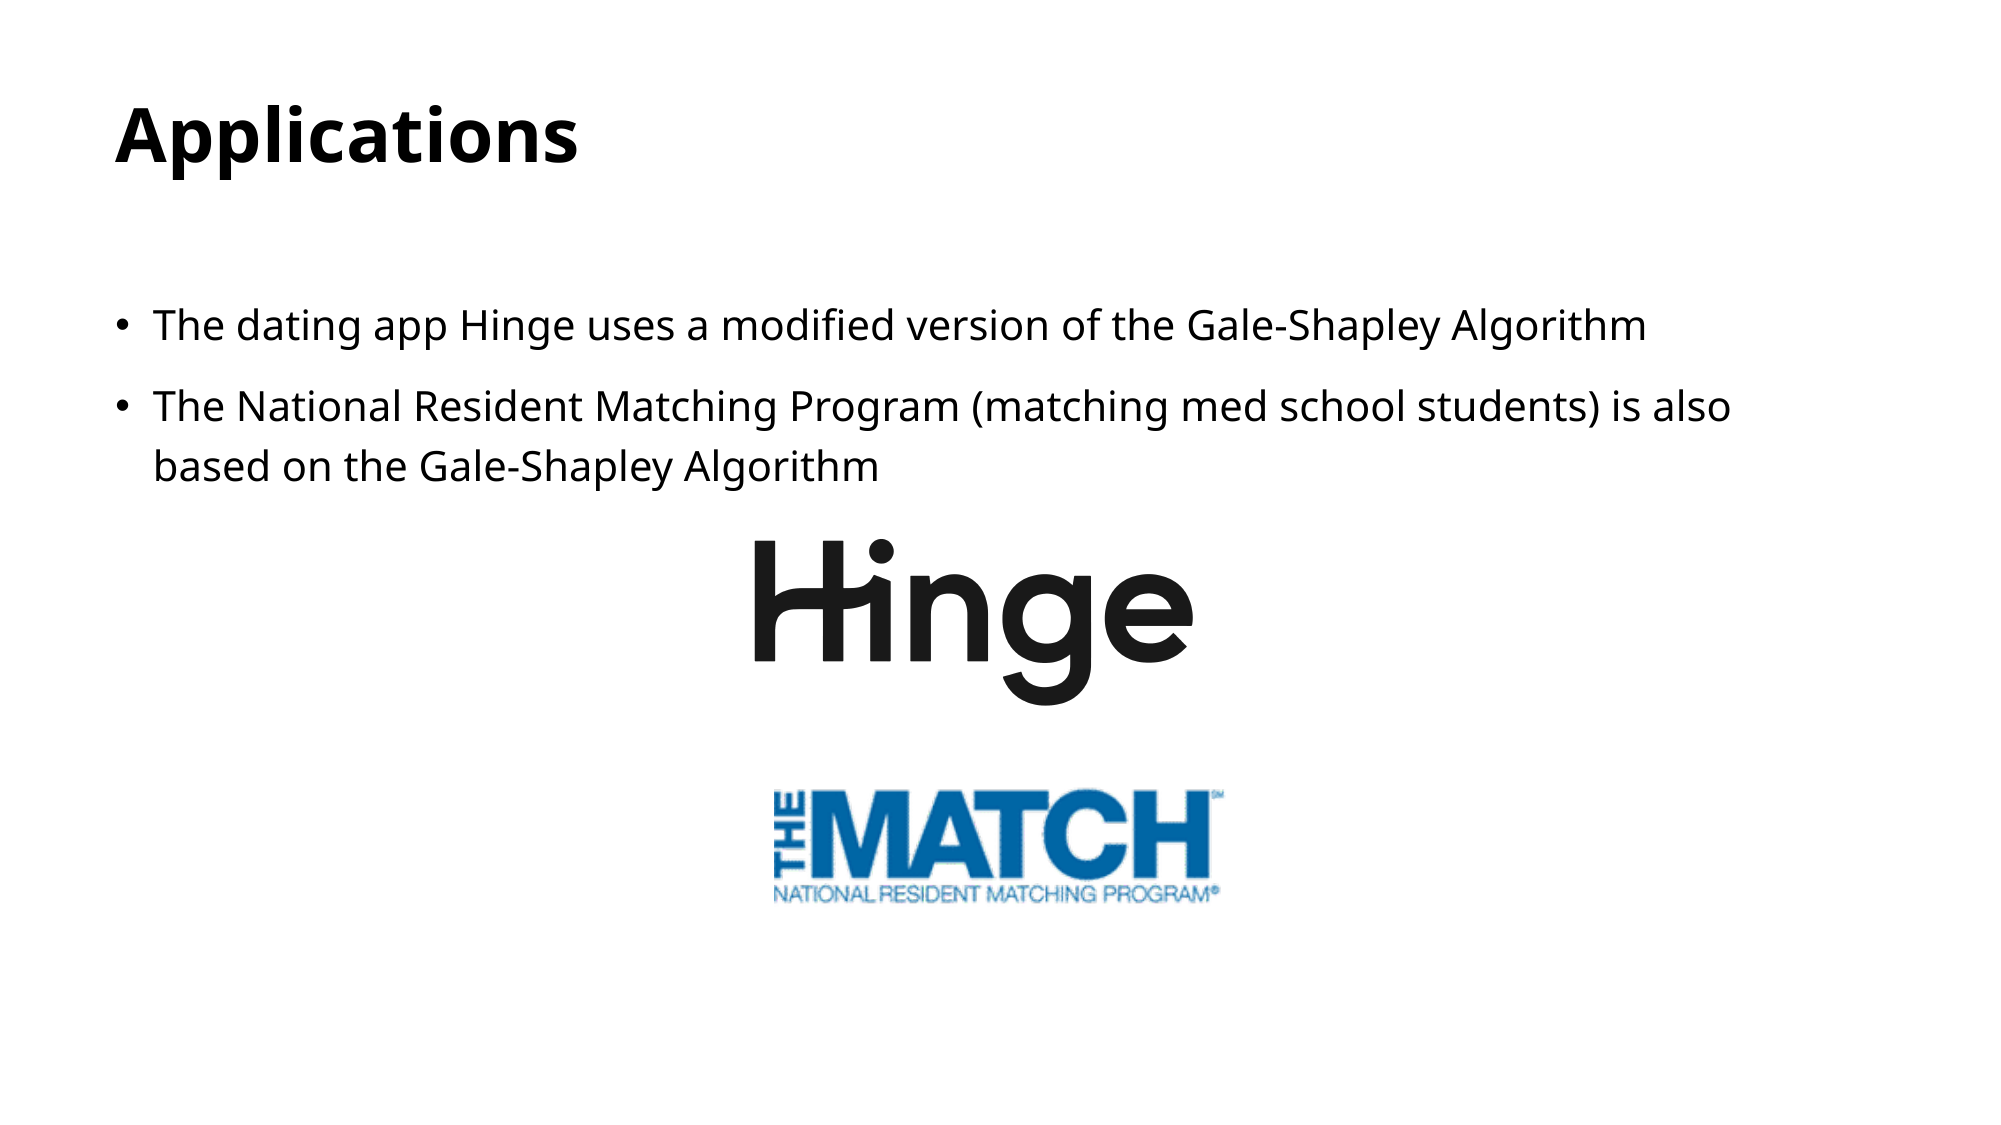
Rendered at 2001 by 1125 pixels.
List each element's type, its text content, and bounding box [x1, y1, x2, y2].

picture [748, 533, 1226, 1075]
title Applications [100, 90, 1849, 276]
list The dating app Hinge uses a modified version of the Gale-Shapley Algorithm The National Resident Matching Program (matching med school students) is also based on the Gale-Shapley Algorithm [100, 281, 1849, 1035]
